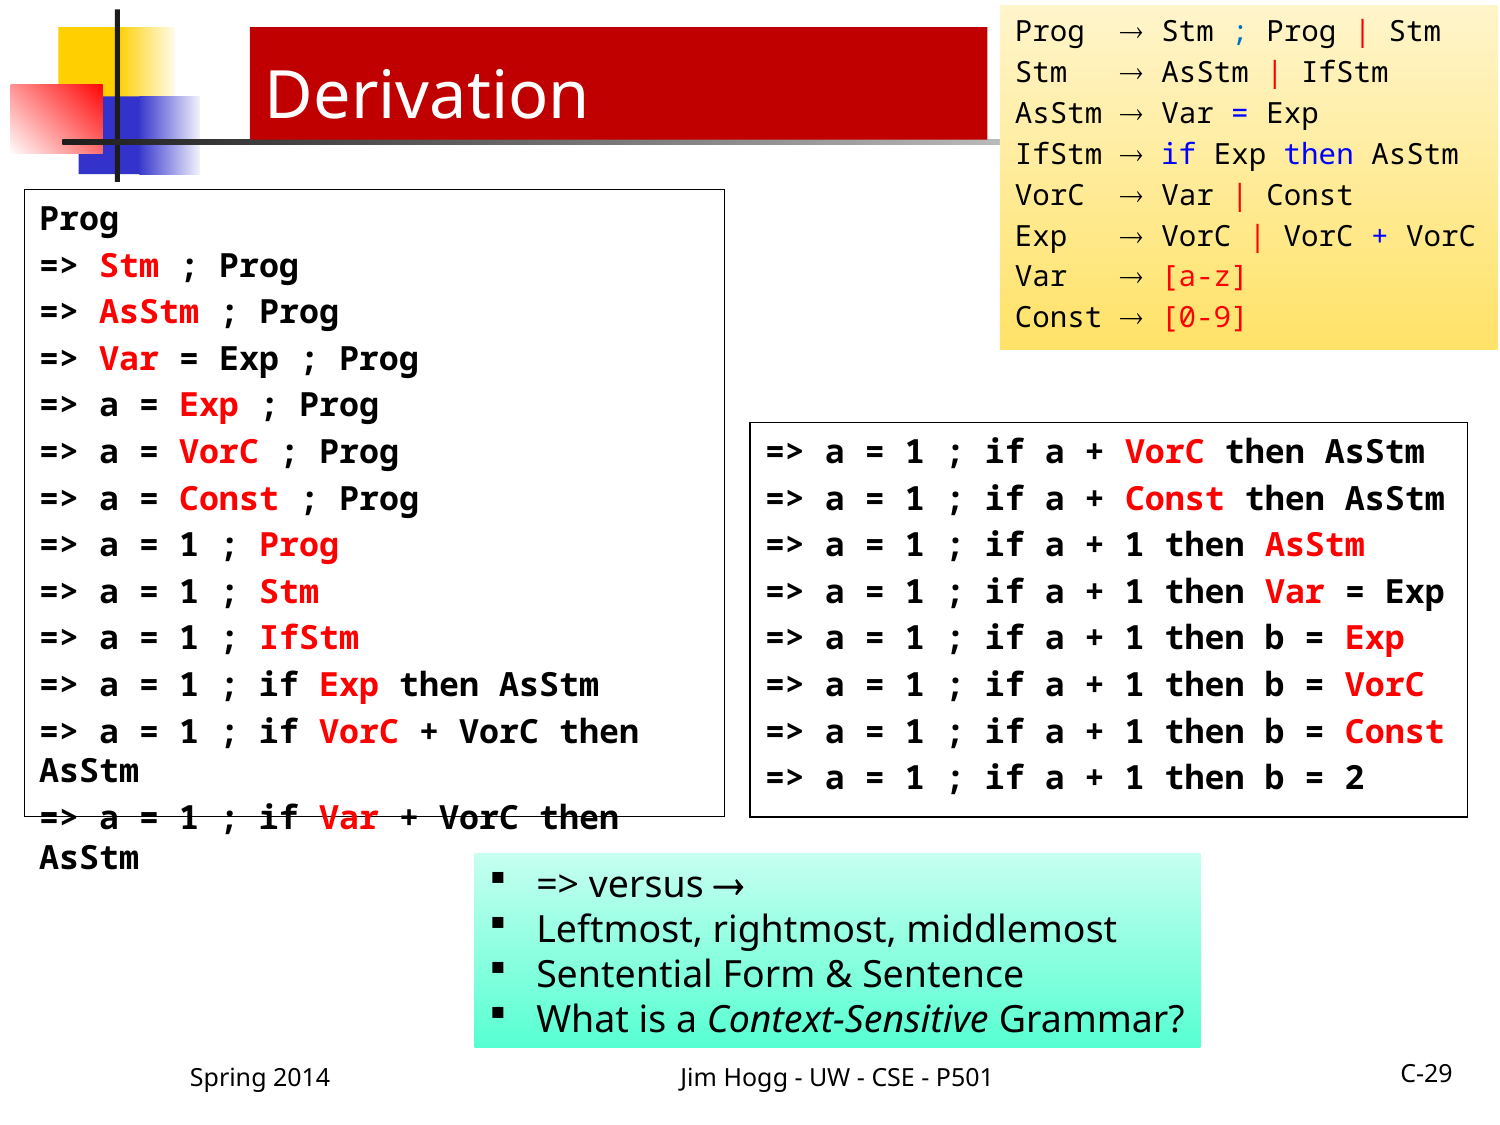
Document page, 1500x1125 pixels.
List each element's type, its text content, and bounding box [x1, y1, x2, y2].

text_box => a = 1 ; if a + VorC then AsStm => a = 1 ; if a + Const then AsStm => a = 1 ; if a + 1 then AsStm => a = 1 ; if a + 1 then Var = Exp => a = 1 ; if a + 1 then b = Exp => a = 1 ; if a + 1 then b = VorC => a = 1 ; if a + 1 then b = Const => a = 1 ; if a + 1 then b = 2 [750, 422, 1468, 818]
footer Jim Hogg - UW - CSE - P501 [599, 1048, 1076, 1100]
text_box => versus  Leftmost, rightmost, middlemost Sentential Form & Sentence What is a Context-Sensitive Grammar? [474, 853, 1201, 1048]
list Prog => Stm ; Prog => AsStm ; Prog => Var = Exp ; Prog => a = Exp ; Prog => a = VorC ; Prog => a = Const ; Prog => a = 1 ; Prog => a = 1 ; Stm => a = 1 ; IfStm => a = 1 ; if Exp then AsStm => a = 1 ; if VorC + VorC then AsStm => a = 1 ; if Var + VorC then AsStm [24, 189, 725, 817]
text_box Prog  Stm ; Prog | Stm Stm  AsStm | IfStm AsStm  Var = Exp IfStm  if Exp then AsStm VorC  Var | Const Exp  VorC | VorC + VorC Var  [a-z] Const  [0-9] [999, 5, 1498, 350]
slide_number Spring 2014 [174, 1023, 488, 1100]
slide_number C-29 [1154, 1049, 1468, 1100]
title Derivation [249, 27, 988, 140]
